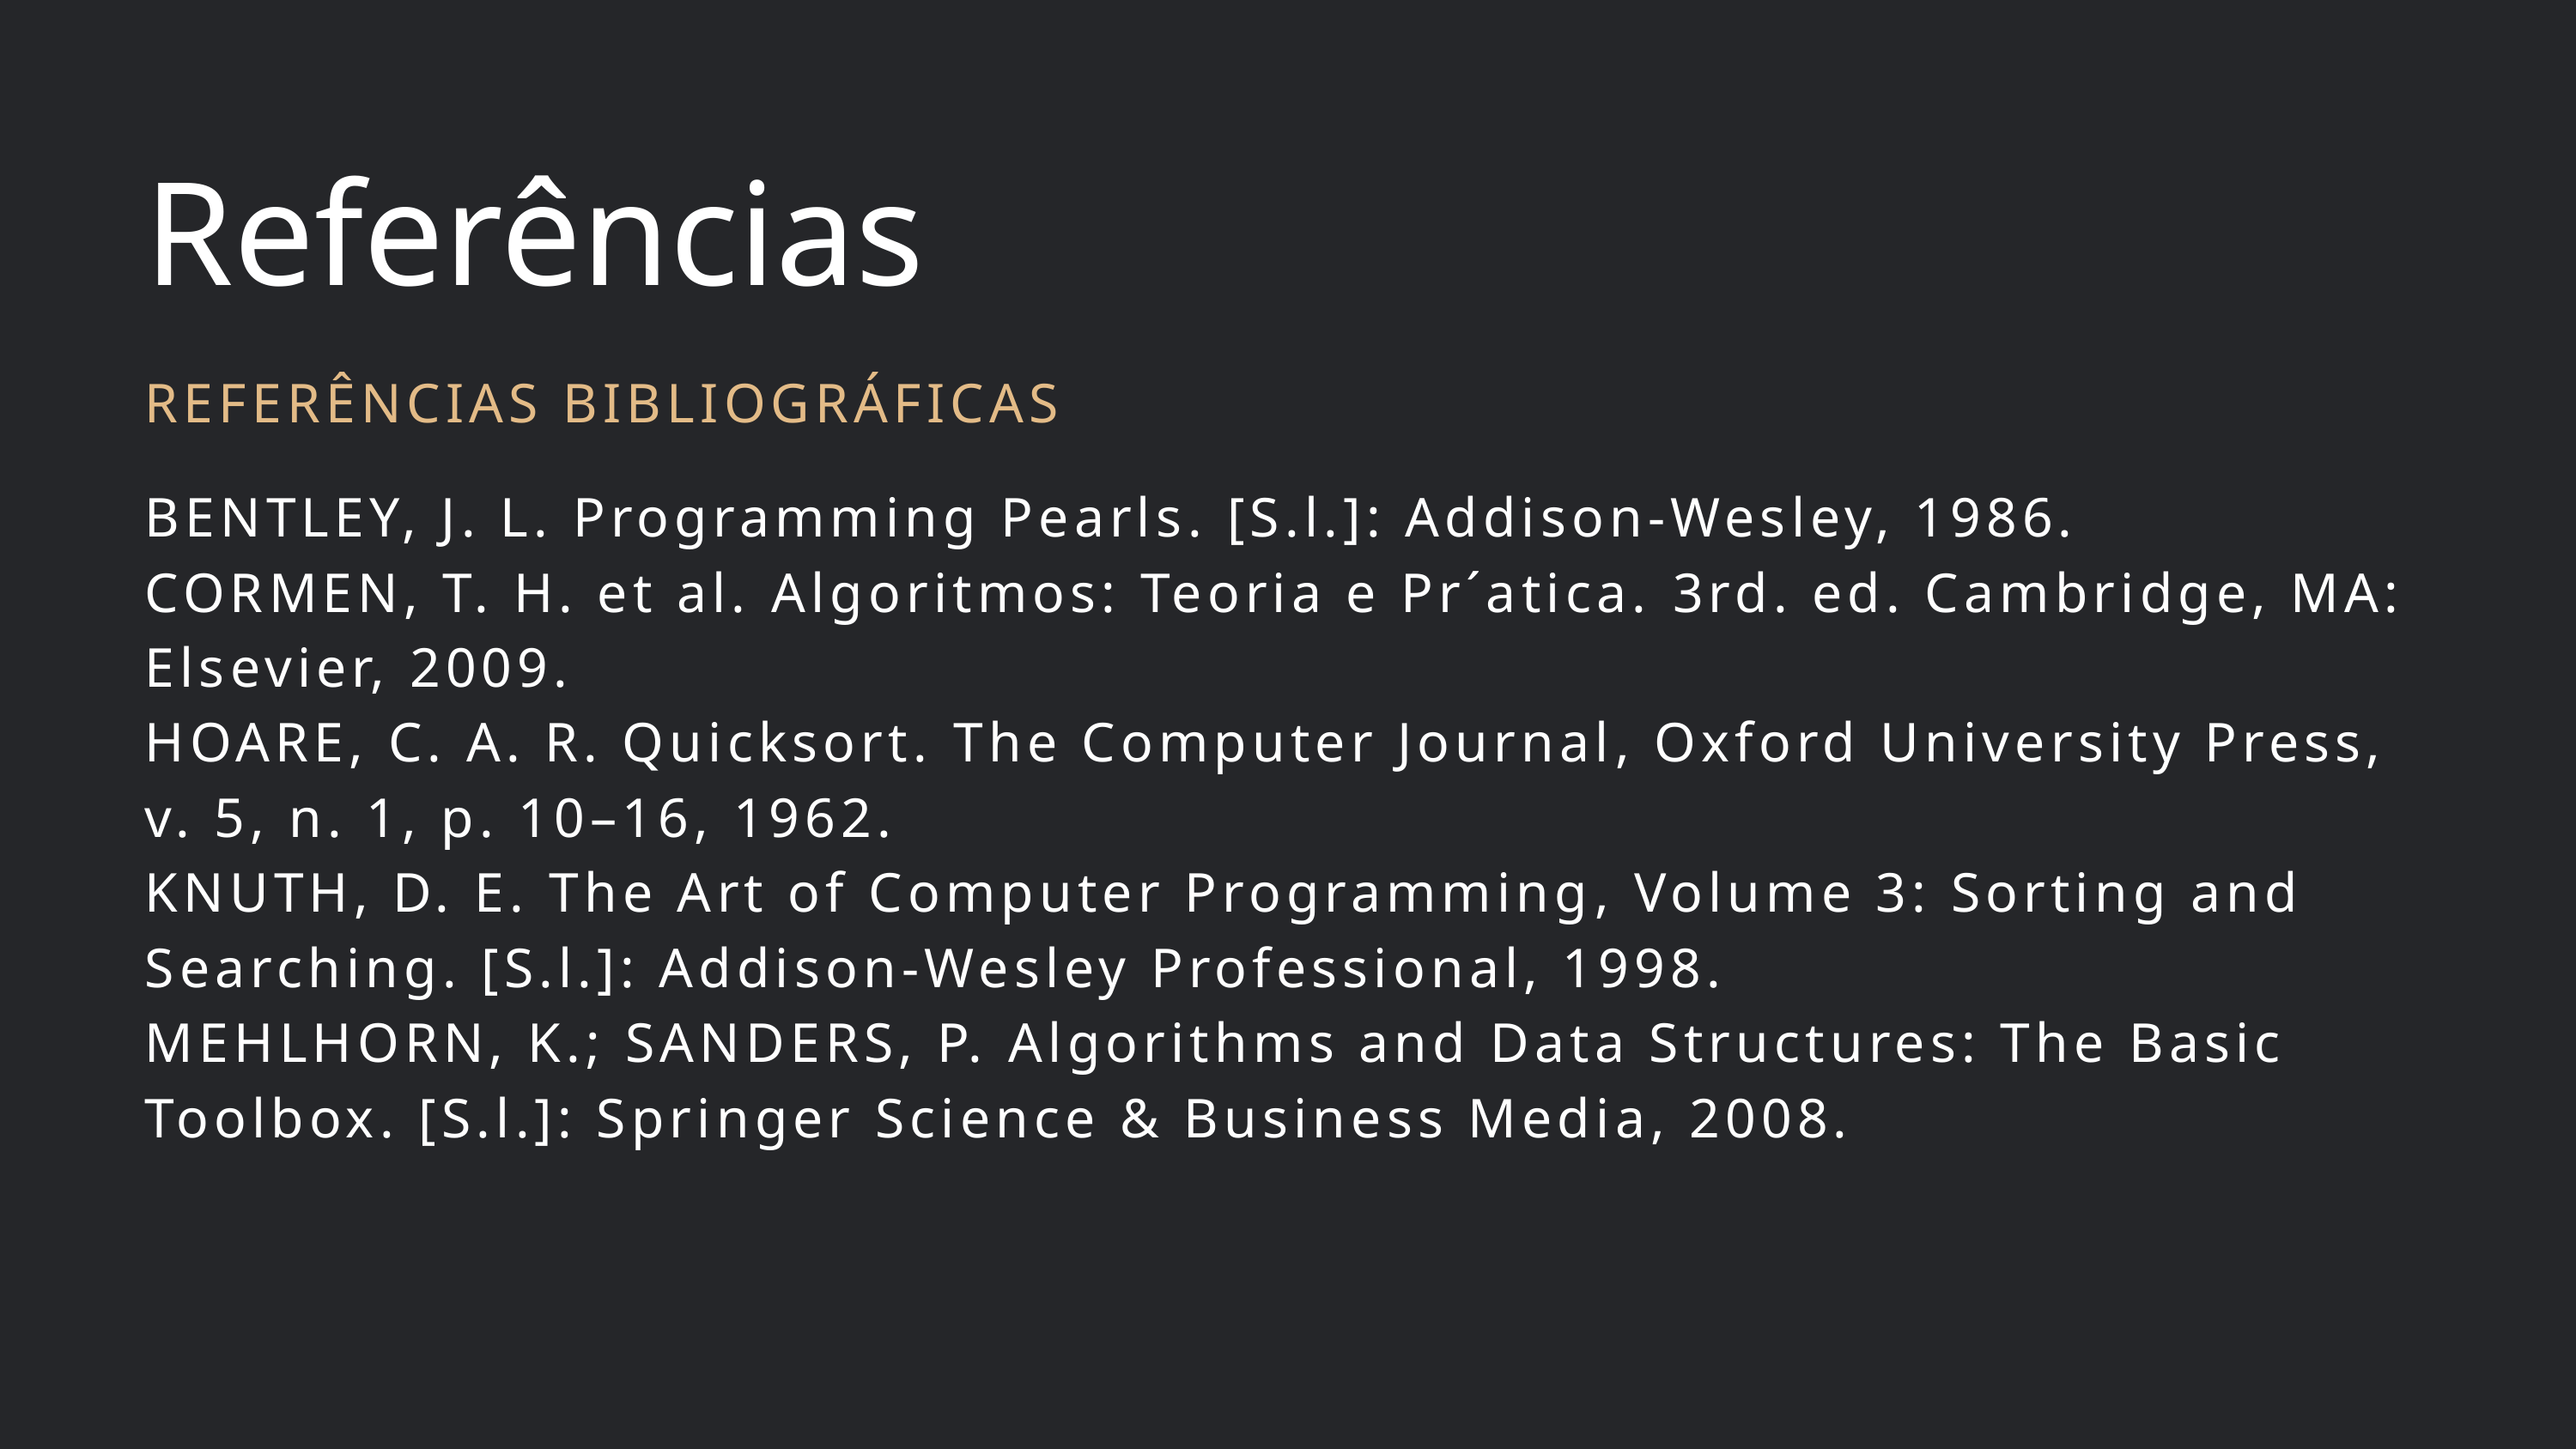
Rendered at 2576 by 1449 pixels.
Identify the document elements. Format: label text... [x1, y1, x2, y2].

text_box BENTLEY, J. L. Programming Pearls. [S.l.]: Addison-Wesley, 1986. CORMEN, T. H. et al. Algoritmos: Teoria e Pr´atica. 3rd. ed. Cambridge, MA: Elsevier, 2009. HOARE, C. A. R. Quicksort. The Computer Journal, Oxford University Press, v. 5, n. 1, p. 10–16, 1962. KNUTH, D. E. The Art of Computer Programming, Volume 3: Sorting and Searching. [S.l.]: Addison-Wesley Professional, 1998. MEHLHORN, K.; SANDERS, P. Algorithms and Data Structures: The Basic Toolbox. [S.l.]: Springer Science & Business Media, 2008. [144, 472, 2432, 1149]
text_box REFERÊNCIAS BIBLIOGRÁFICAS [144, 358, 2432, 434]
text_box Referências [144, 142, 1997, 314]
